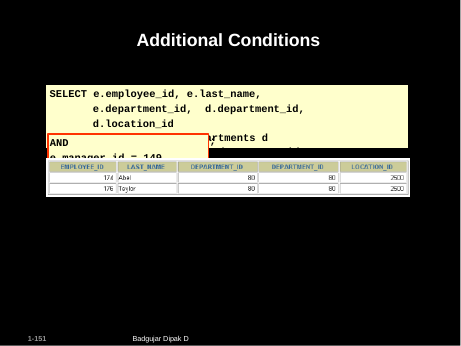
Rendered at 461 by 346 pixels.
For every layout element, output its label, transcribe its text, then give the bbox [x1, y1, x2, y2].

text_box Badgujar Dipak D [130, 331, 327, 343]
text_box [44, 83, 413, 154]
title Additional Conditions [134, 26, 326, 82]
picture [45, 158, 410, 197]
text_box 1-151 [25, 331, 50, 343]
